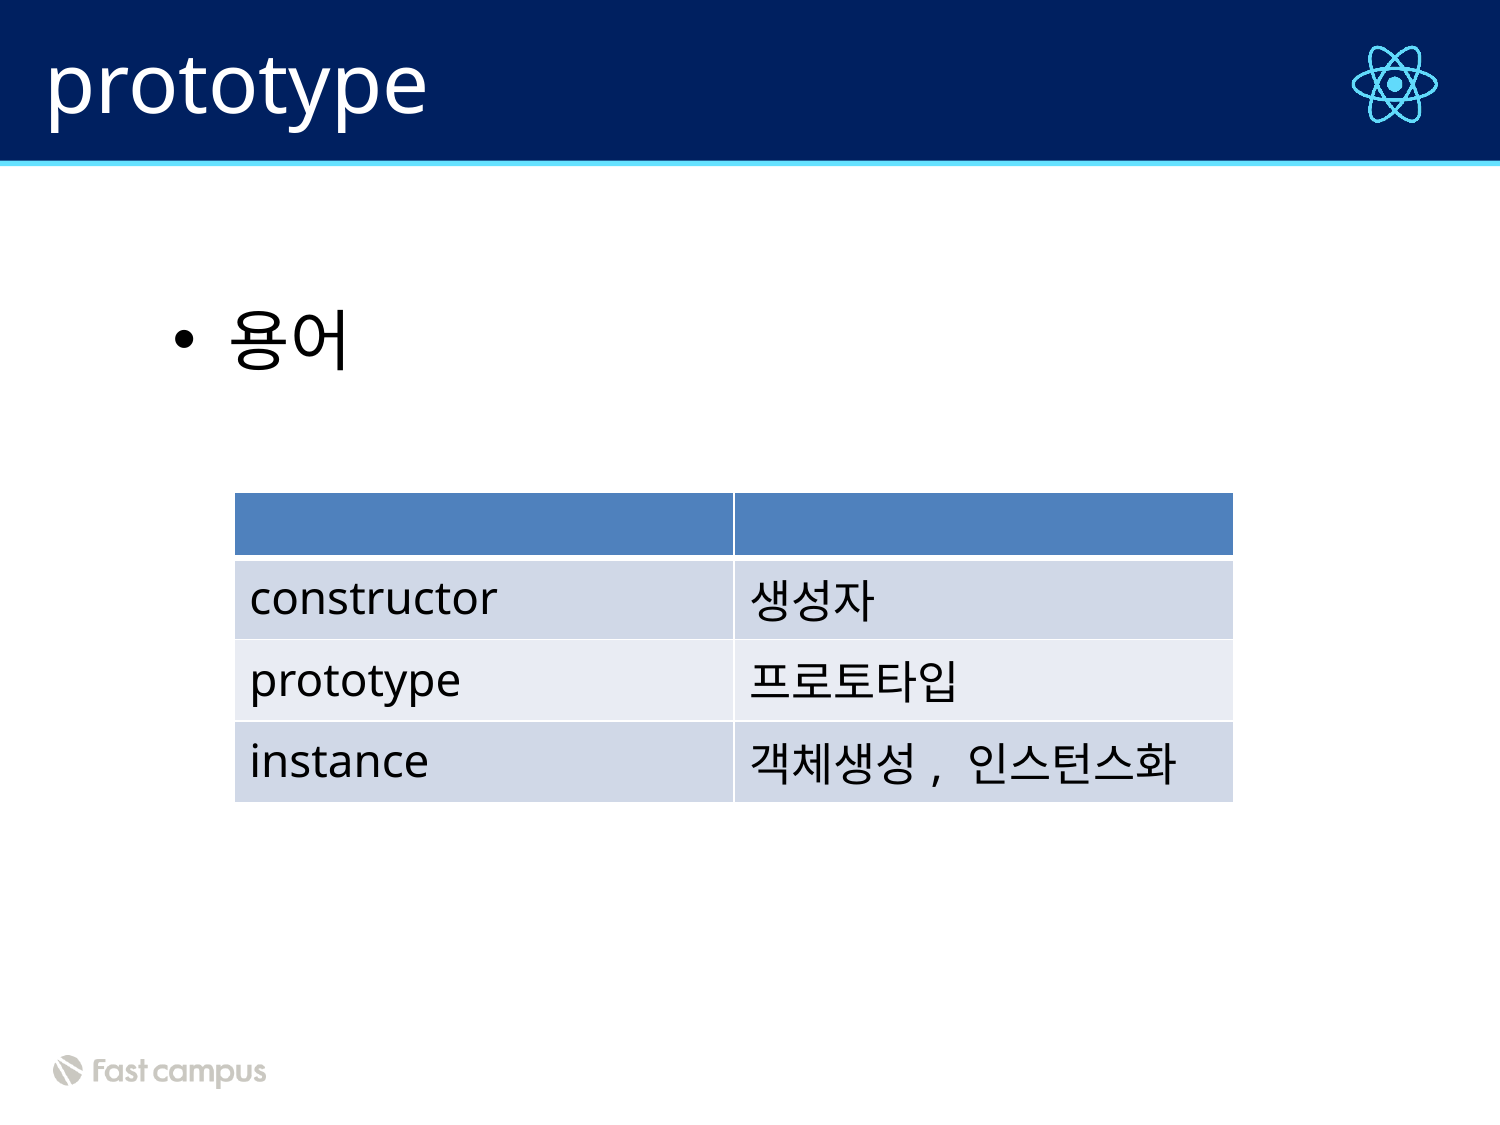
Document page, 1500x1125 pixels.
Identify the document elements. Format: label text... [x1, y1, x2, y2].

table_cell prototype [235, 640, 733, 720]
table_cell 프로토타입 [735, 640, 1233, 720]
table_cell 생성자 [735, 561, 1233, 639]
list 용어 [157, 290, 1343, 953]
picture [1380, 36, 1444, 135]
table_header [235, 493, 733, 555]
title prototype [29, 0, 1380, 175]
table_header [735, 493, 1233, 555]
table_cell 객체생성, 인스턴스화 [735, 722, 1233, 802]
table_cell instance [235, 722, 733, 802]
table_cell constructor [235, 561, 733, 639]
